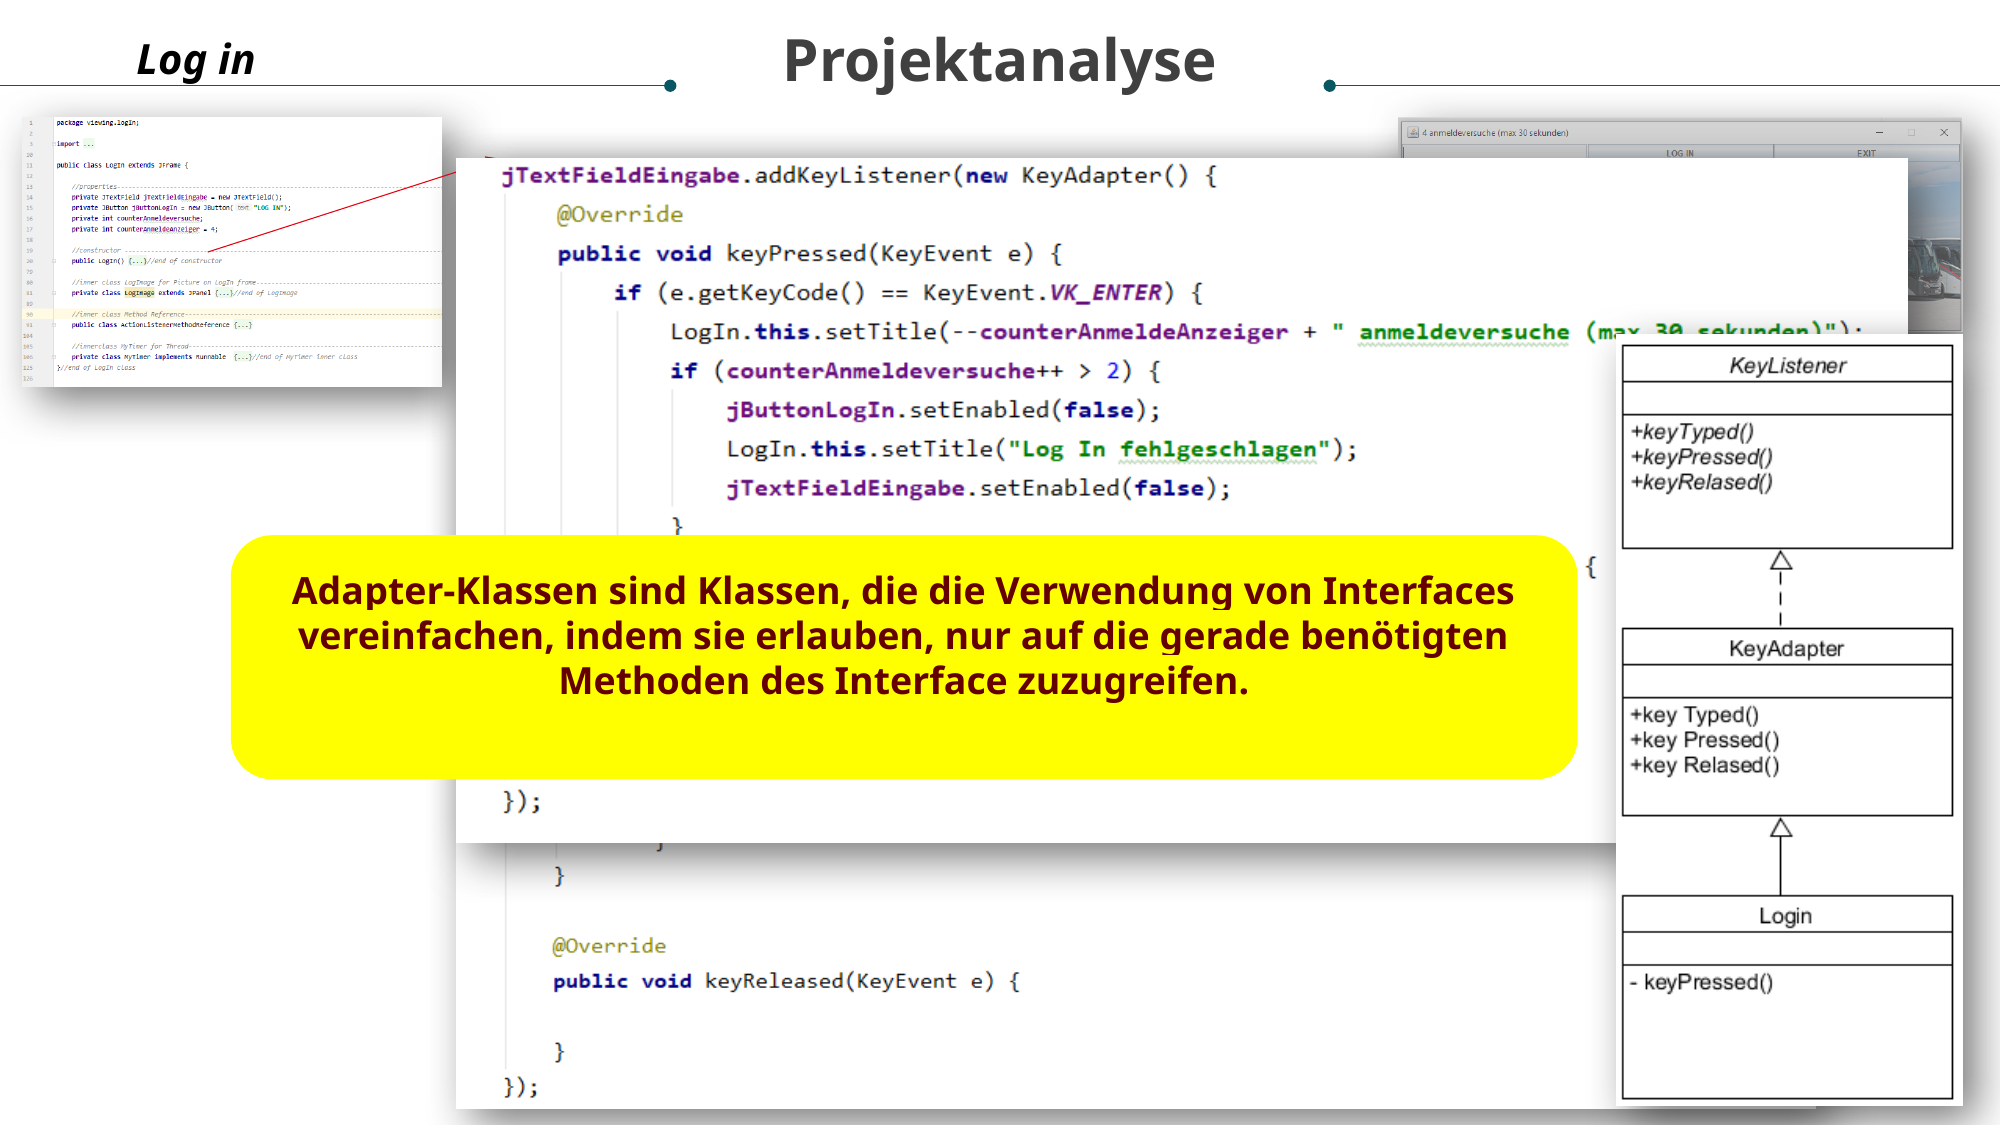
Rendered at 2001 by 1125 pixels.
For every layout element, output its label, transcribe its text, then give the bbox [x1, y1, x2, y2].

picture [22, 117, 442, 387]
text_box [207, 158, 456, 253]
text_box Adapter-Klassen sind Klassen, die die Verwendung von Interfaces vereinfachen, indem sie erlauben, nur auf die gerade benötigten Methoden des Interface zuzugreifen. [230, 535, 456, 780]
text_box Projektanalyse [37, 31, 1963, 141]
text_box Log in [121, 25, 271, 85]
picture [456, 117, 1963, 1109]
text_box Log in [121, 86, 271, 90]
